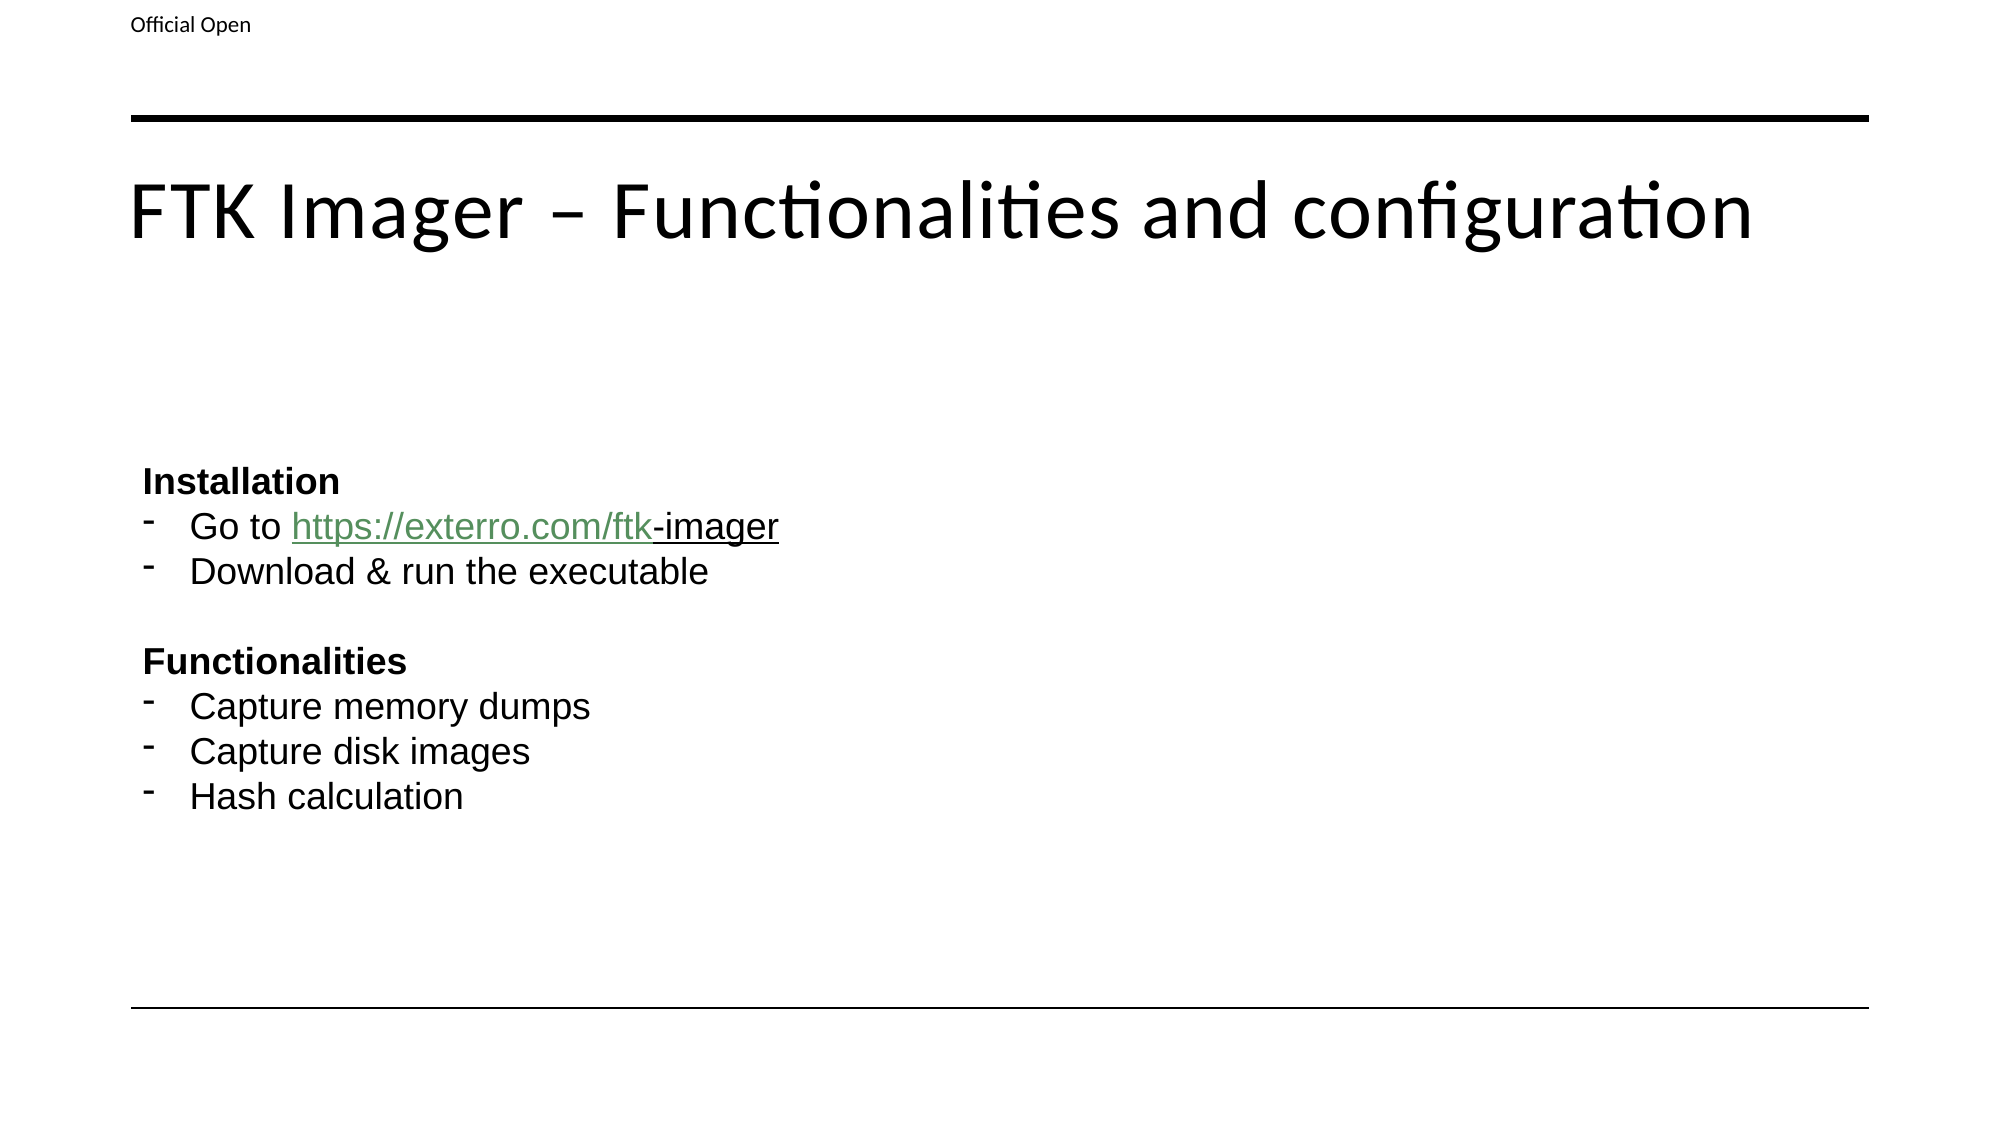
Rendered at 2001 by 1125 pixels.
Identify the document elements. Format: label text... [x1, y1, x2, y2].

title FTK Imager – Functionalities and configuration [127, 153, 1765, 344]
text_box Installation Go to https://exterro.com/ftk-imager Download & run the executable Functionalities Capture memory dumps Capture disk images Hash calculation [127, 449, 1850, 870]
